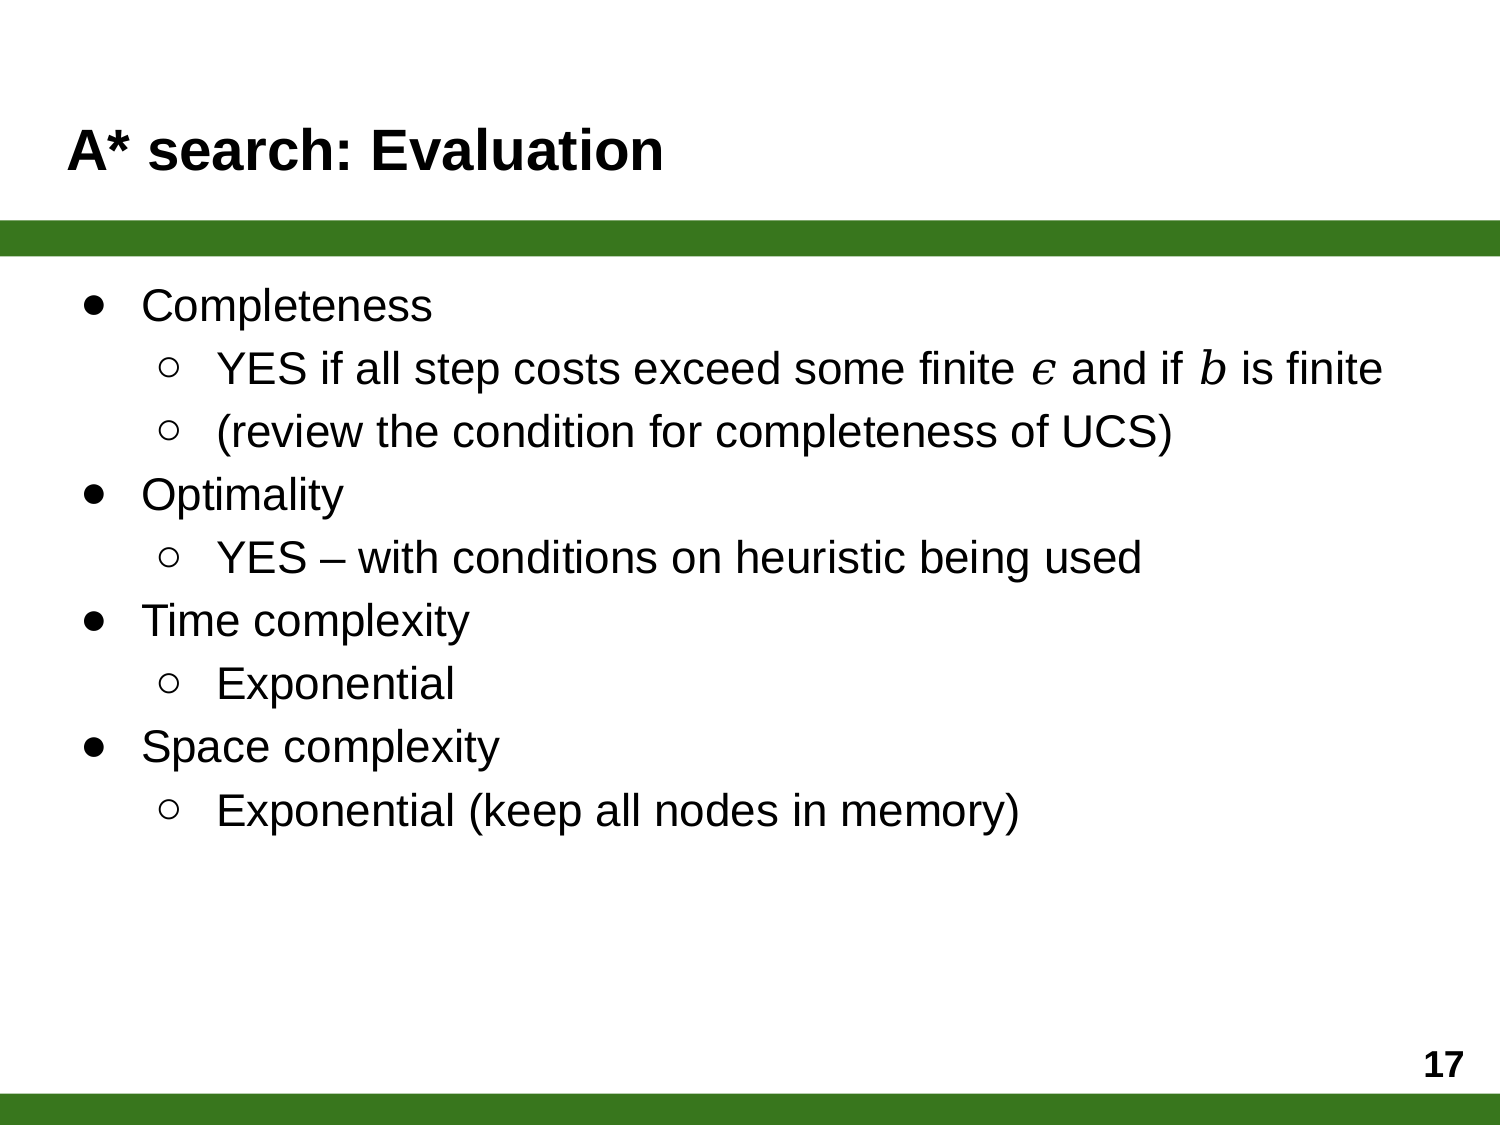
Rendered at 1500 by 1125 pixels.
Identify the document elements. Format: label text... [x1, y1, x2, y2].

list Completeness YES if all step costs exceed some finite 𝜖 and if 𝑏 is finite (review the condition for completeness of UCS) Optimality YES – with conditions on heuristic being used Time complexity Exponential Space complexity Exponential (keep all nodes in memory) [51, 252, 1449, 1000]
slide_number ‹#› [1389, 1019, 1480, 1106]
title A* search: Evaluation [51, 97, 1449, 223]
